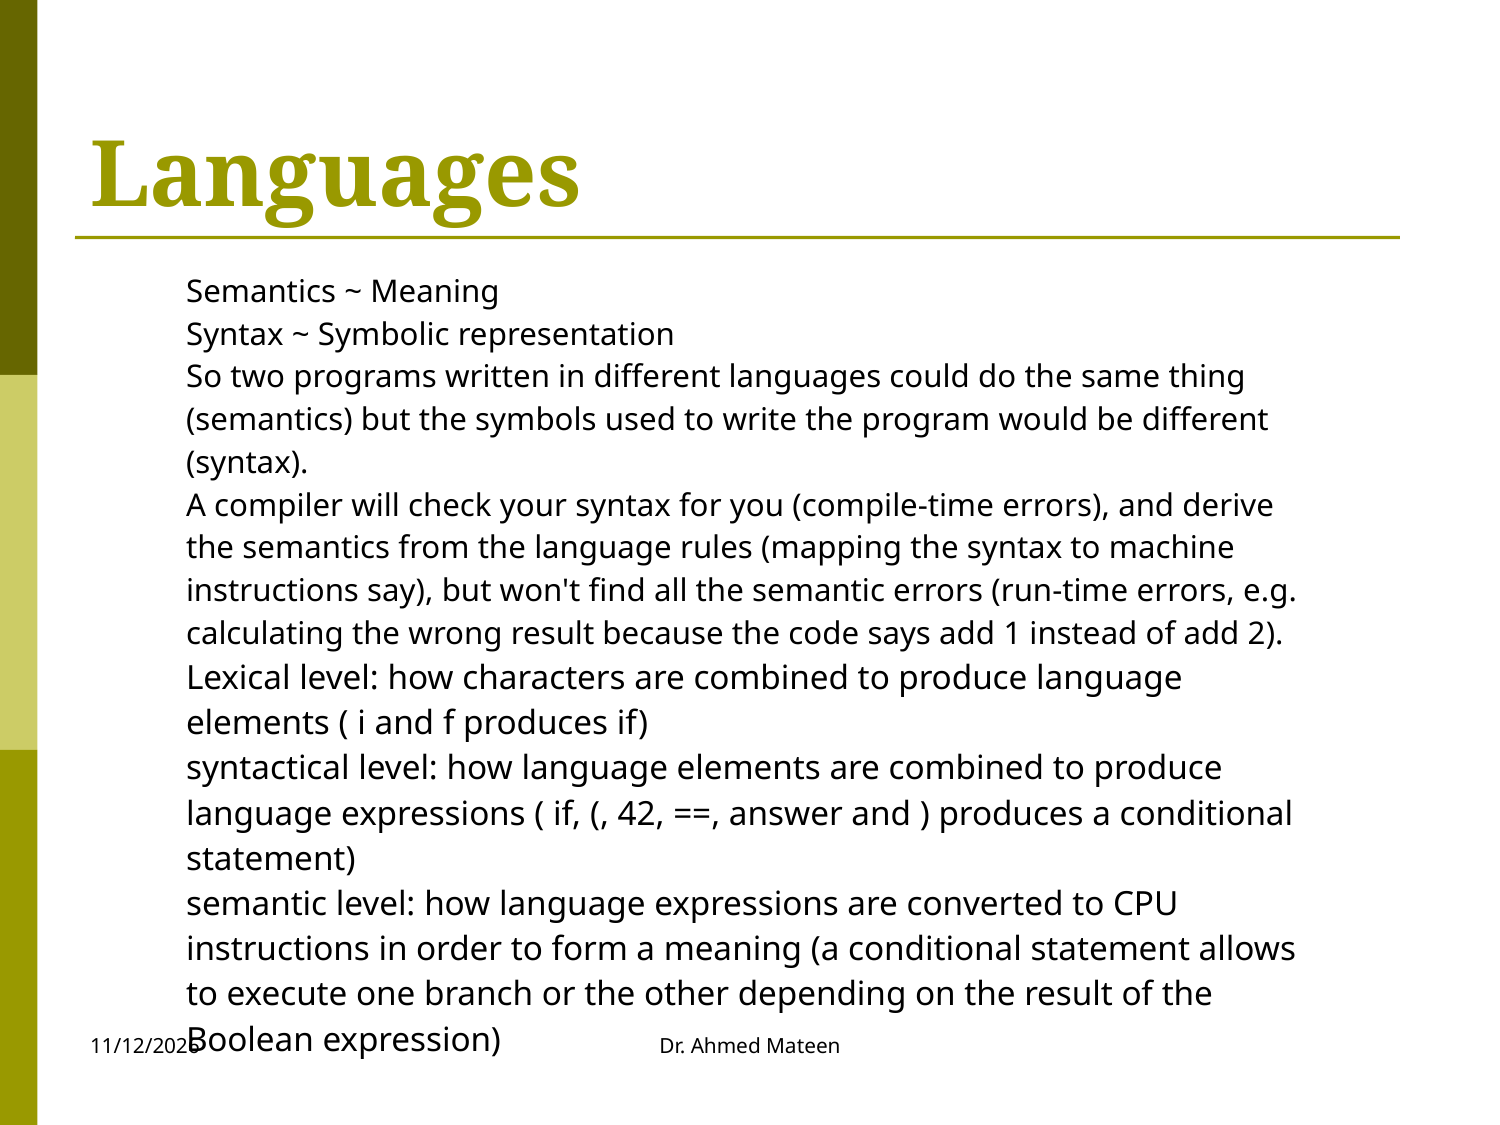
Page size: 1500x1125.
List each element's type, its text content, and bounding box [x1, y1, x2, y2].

table_header Semantics ~ Meaning Syntax ~ Symbolic representation So two programs written in different languages could do the same thing (semantics) but the symbols used to write the program would be different (syntax). A compiler will check your syntax for you (compile-time errors), and derive the semantics from the language rules (mapping the syntax to machine instructions say), but won't find all the semantic errors (run-time errors, e.g. calculating the wrong result because the code says add 1 instead of add 2). Lexical level: how characters are combined to produce language elements ( i and f produces if) syntactical level: how language elements are combined to produce language expressions ( if, (, 42, ==, answer and ) produces a conditional statement) semantic level: how language expressions are converted to CPU instructions in order to form a meaning (a conditional statement allows to execute one branch or the other depending on the result of the Boolean expression) [173, 262, 1327, 1067]
title Languages [74, 45, 1426, 233]
footer Dr. Ahmed Mateen [512, 1024, 988, 1101]
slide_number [74, 1024, 426, 1101]
